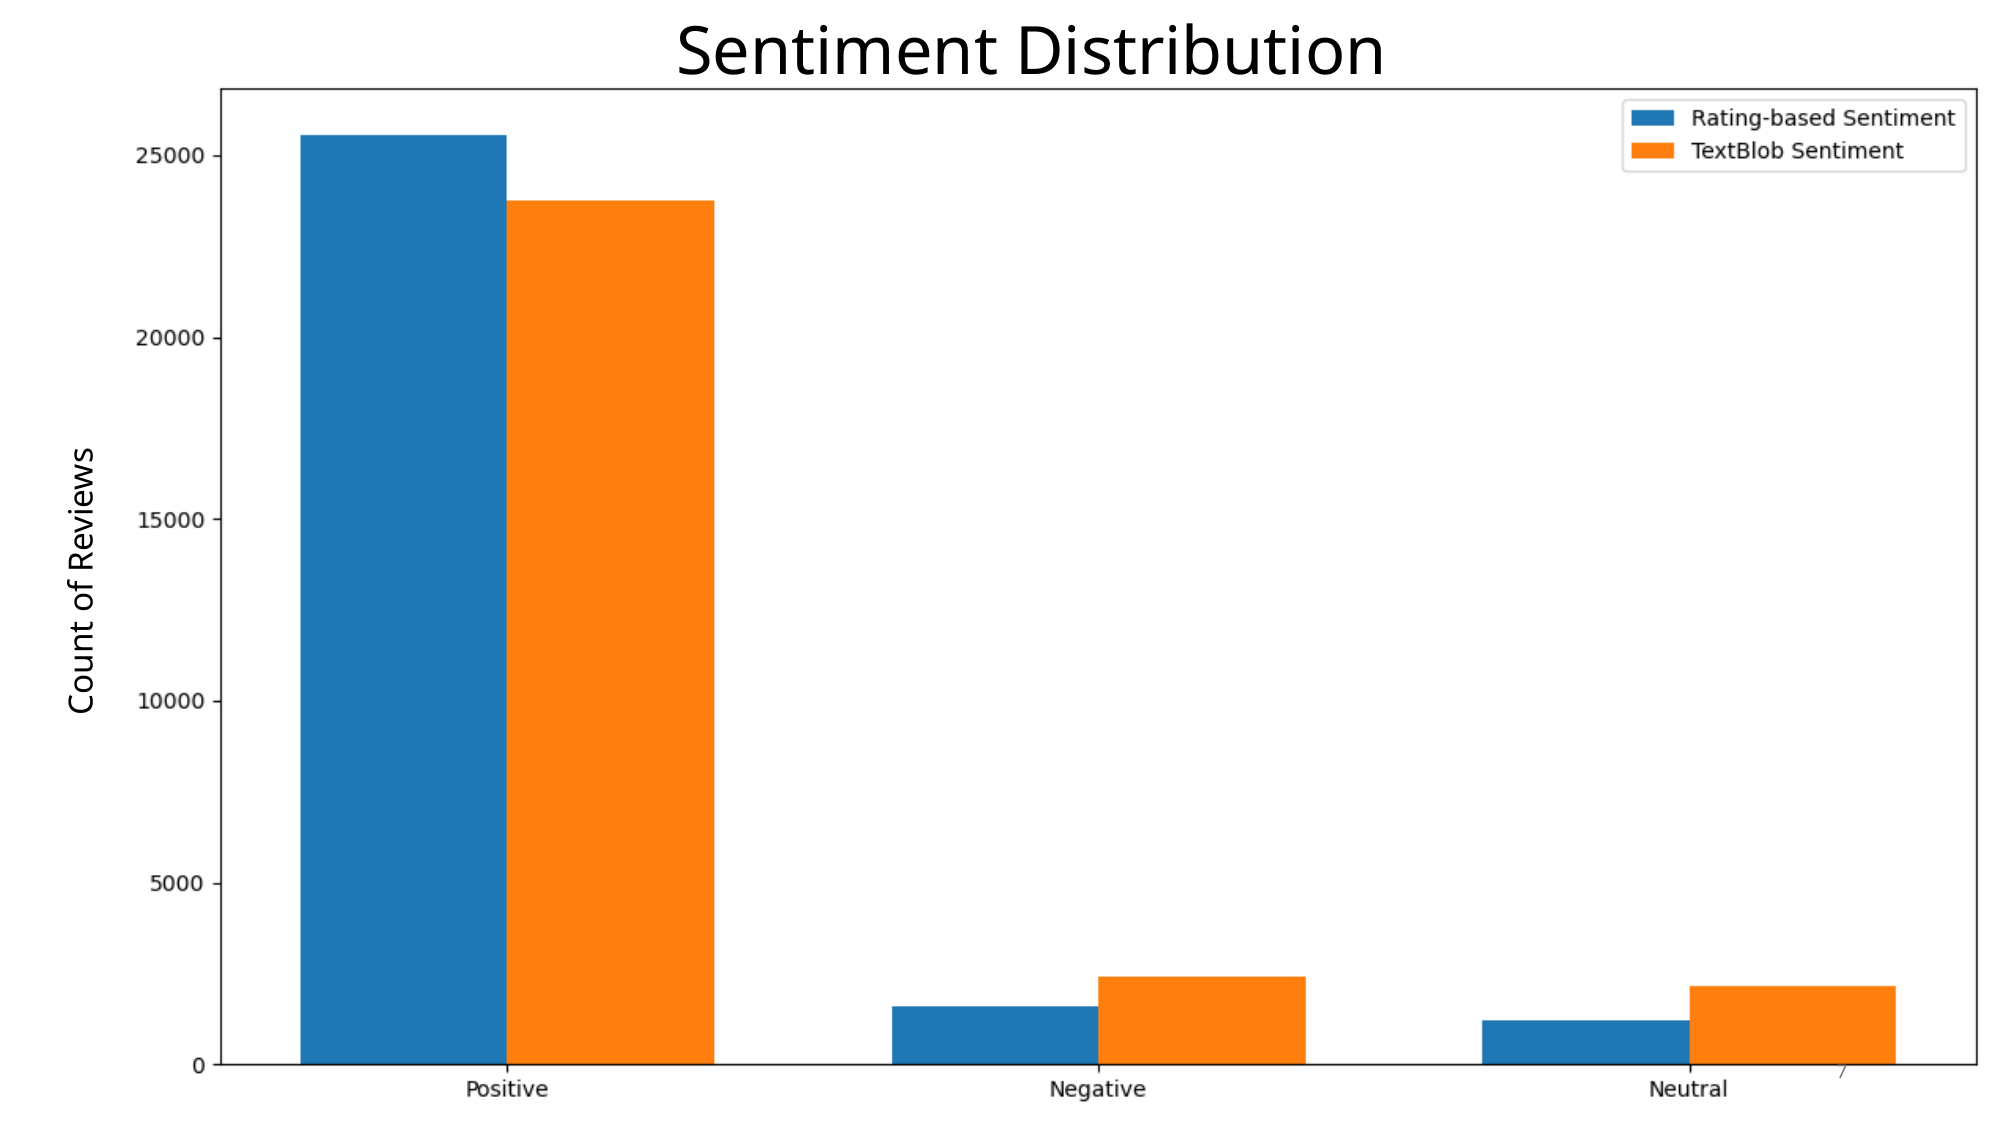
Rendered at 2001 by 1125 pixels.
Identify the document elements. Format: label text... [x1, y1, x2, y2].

text_box Count of Reviews [51, 432, 107, 731]
text_box Sentiment Distribution [448, 0, 1615, 83]
picture [112, 83, 2000, 1125]
